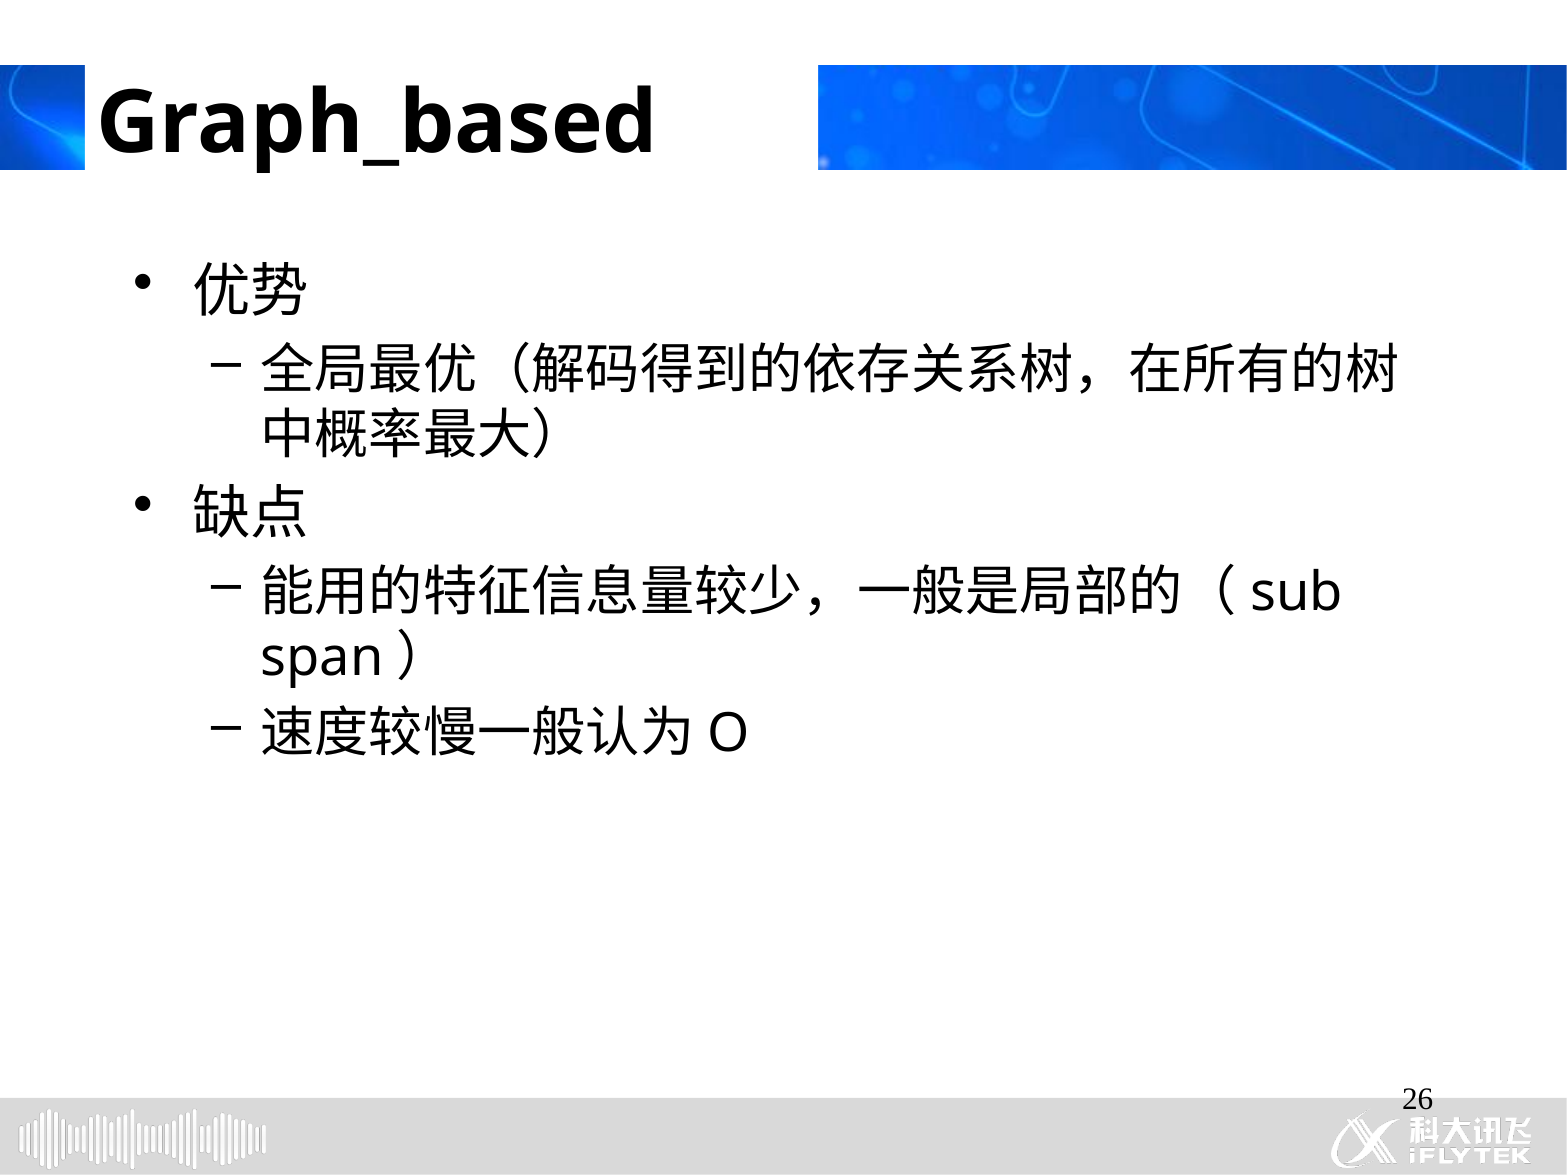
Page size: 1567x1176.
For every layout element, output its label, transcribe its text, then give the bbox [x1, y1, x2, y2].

picture [18, 1108, 266, 1170]
picture [0, 65, 84, 170]
picture [1331, 1108, 1531, 1168]
slide_number 26 [1122, 1070, 1450, 1150]
picture [819, 65, 1567, 170]
title Graph_based [84, 65, 819, 170]
